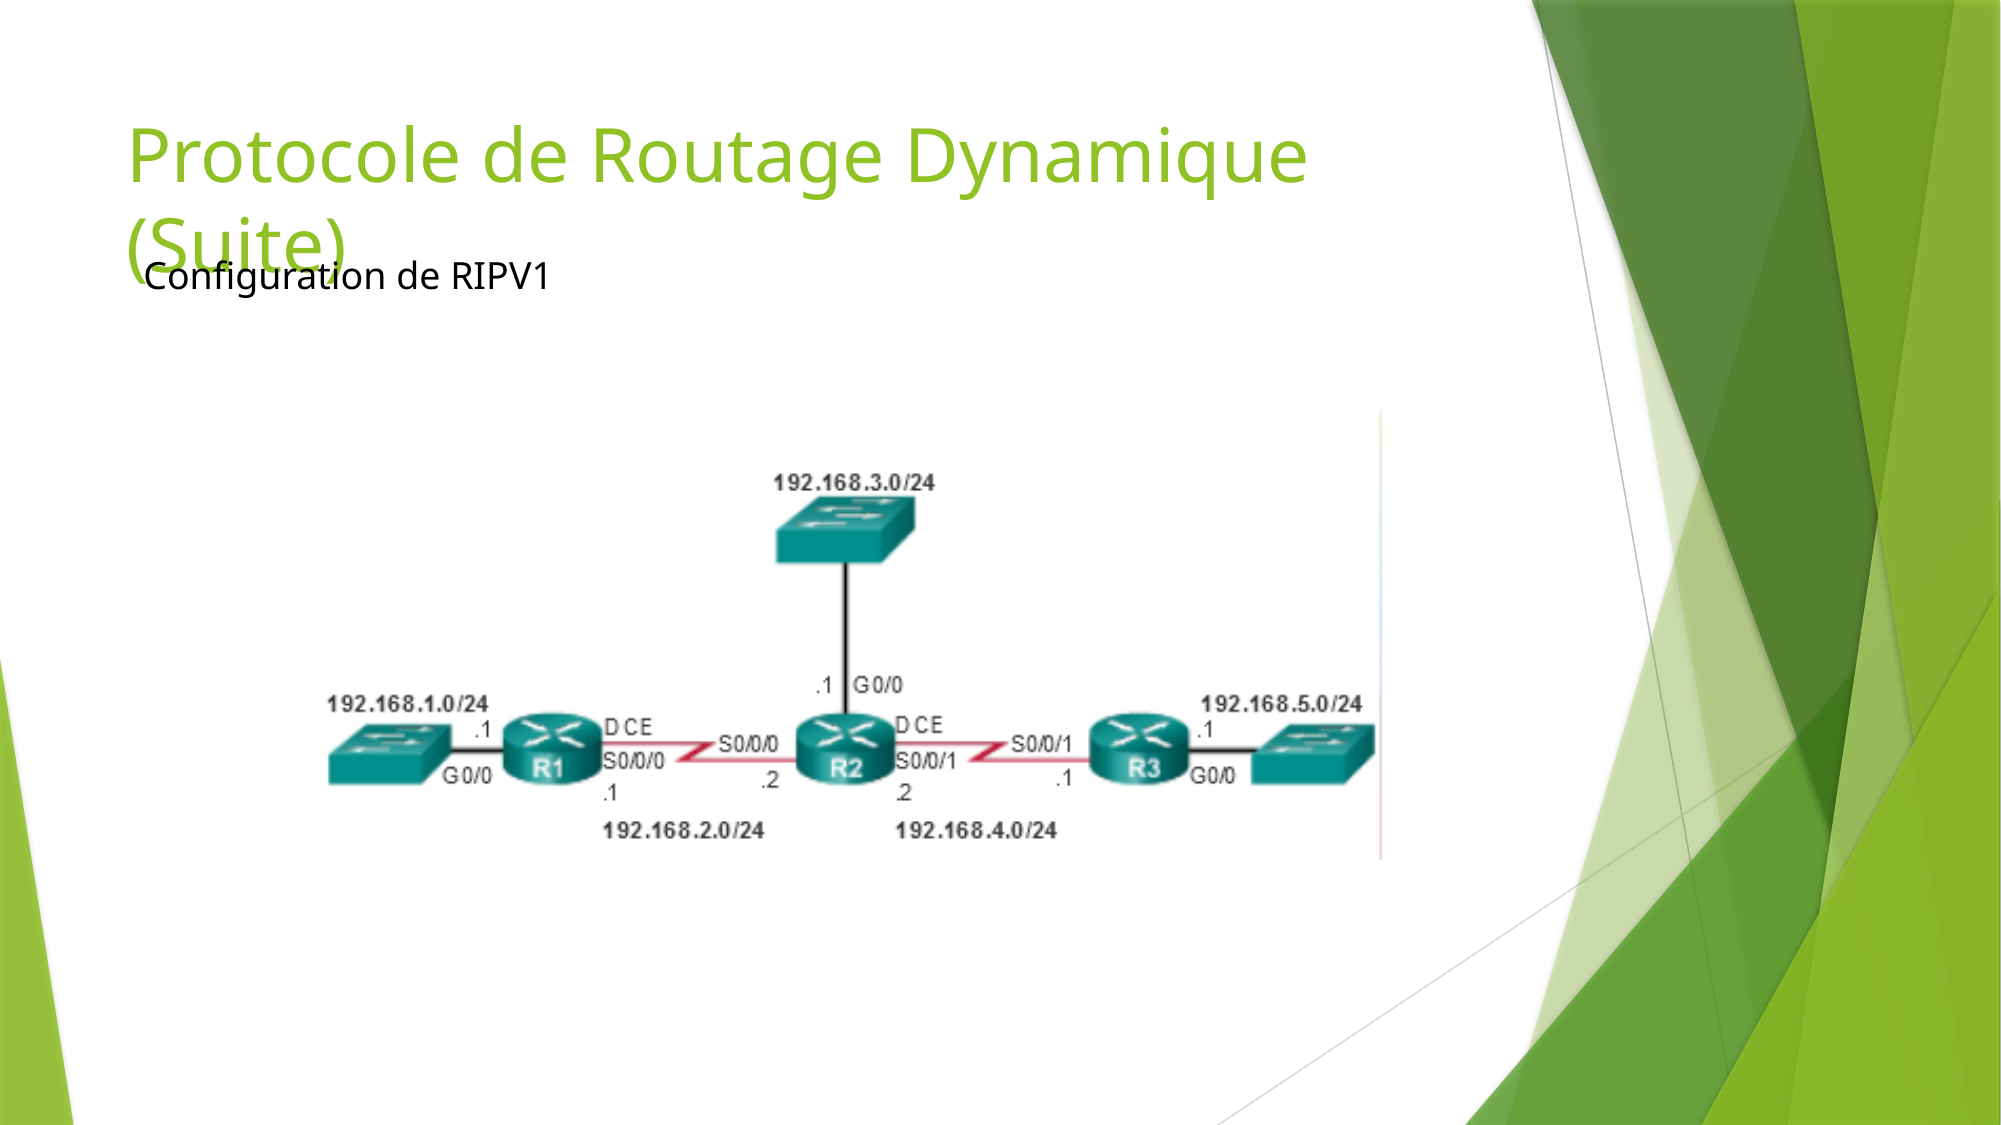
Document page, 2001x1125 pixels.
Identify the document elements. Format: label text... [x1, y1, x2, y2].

picture [307, 410, 1383, 860]
title Protocole de Routage Dynamique (Suite) [111, 99, 1522, 317]
text_box Configuration de RIPV1 [128, 244, 1608, 1024]
